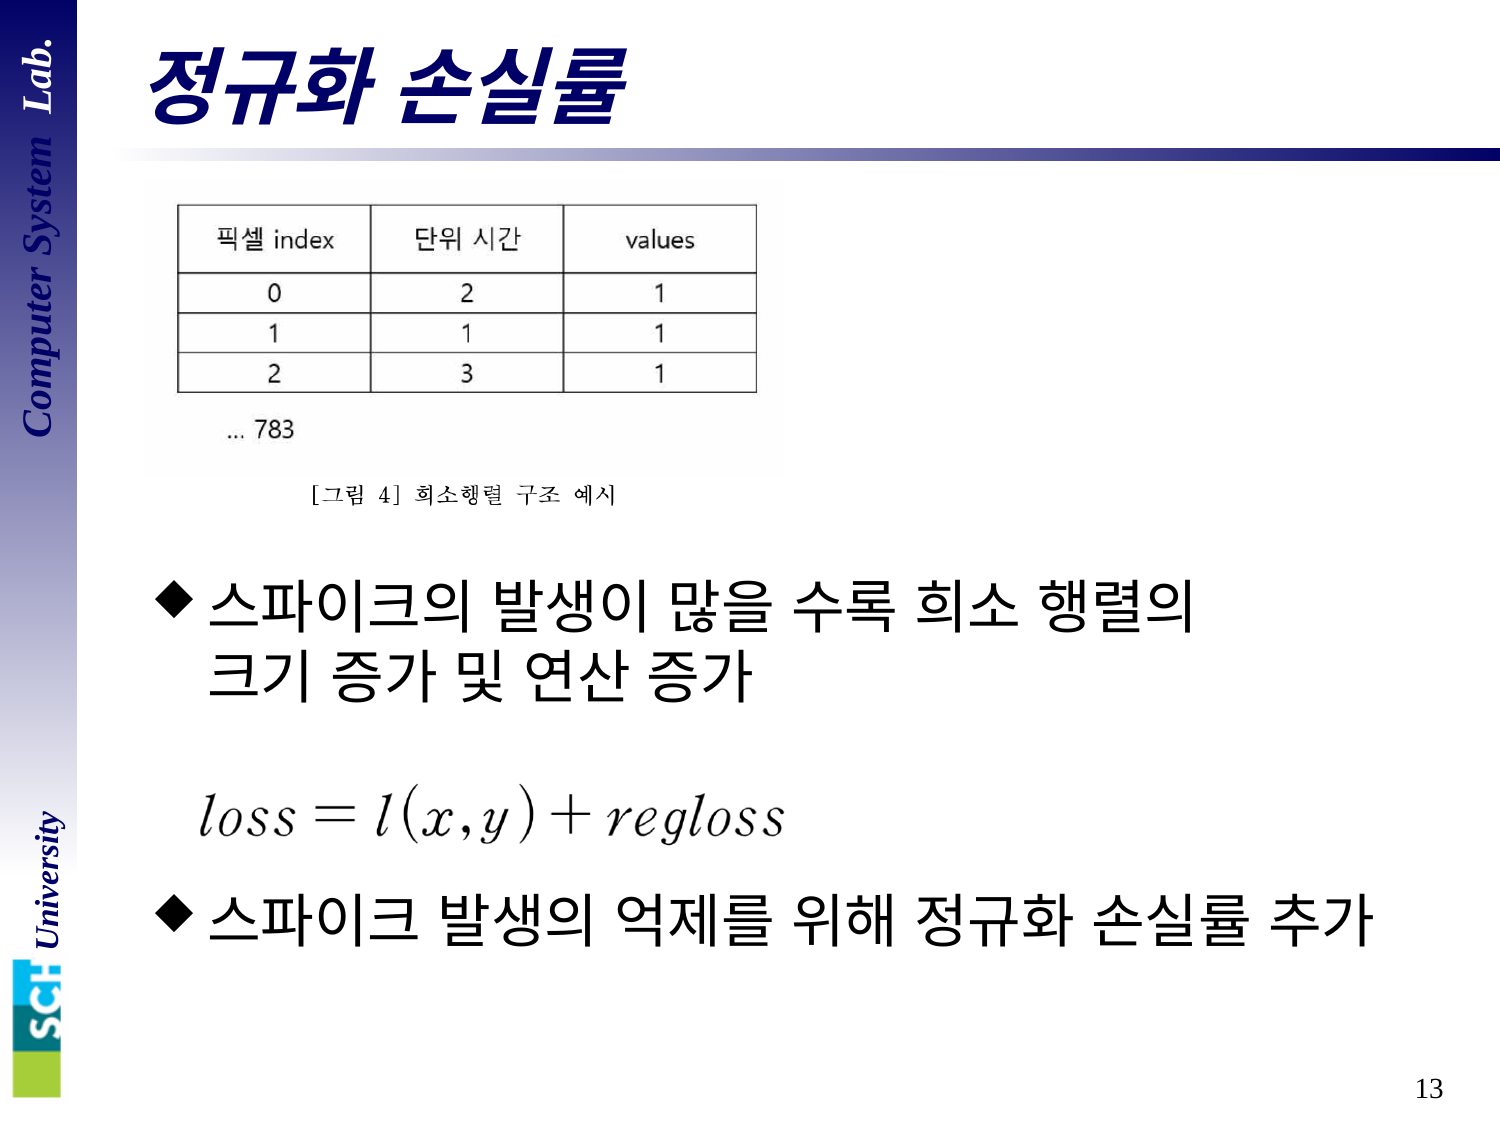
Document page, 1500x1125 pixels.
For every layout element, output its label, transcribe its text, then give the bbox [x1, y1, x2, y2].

picture [126, 174, 803, 532]
title 정규화 손실률 [123, 25, 1460, 143]
picture [128, 751, 911, 881]
list 스파이크의 발생이 많을 수록 희소 행렬의 크기 증가 및 연산 증가 스파이크 발생의 억제를 위해 정규화 손실률 추가 [135, 562, 1448, 1118]
picture [5, 952, 69, 1104]
